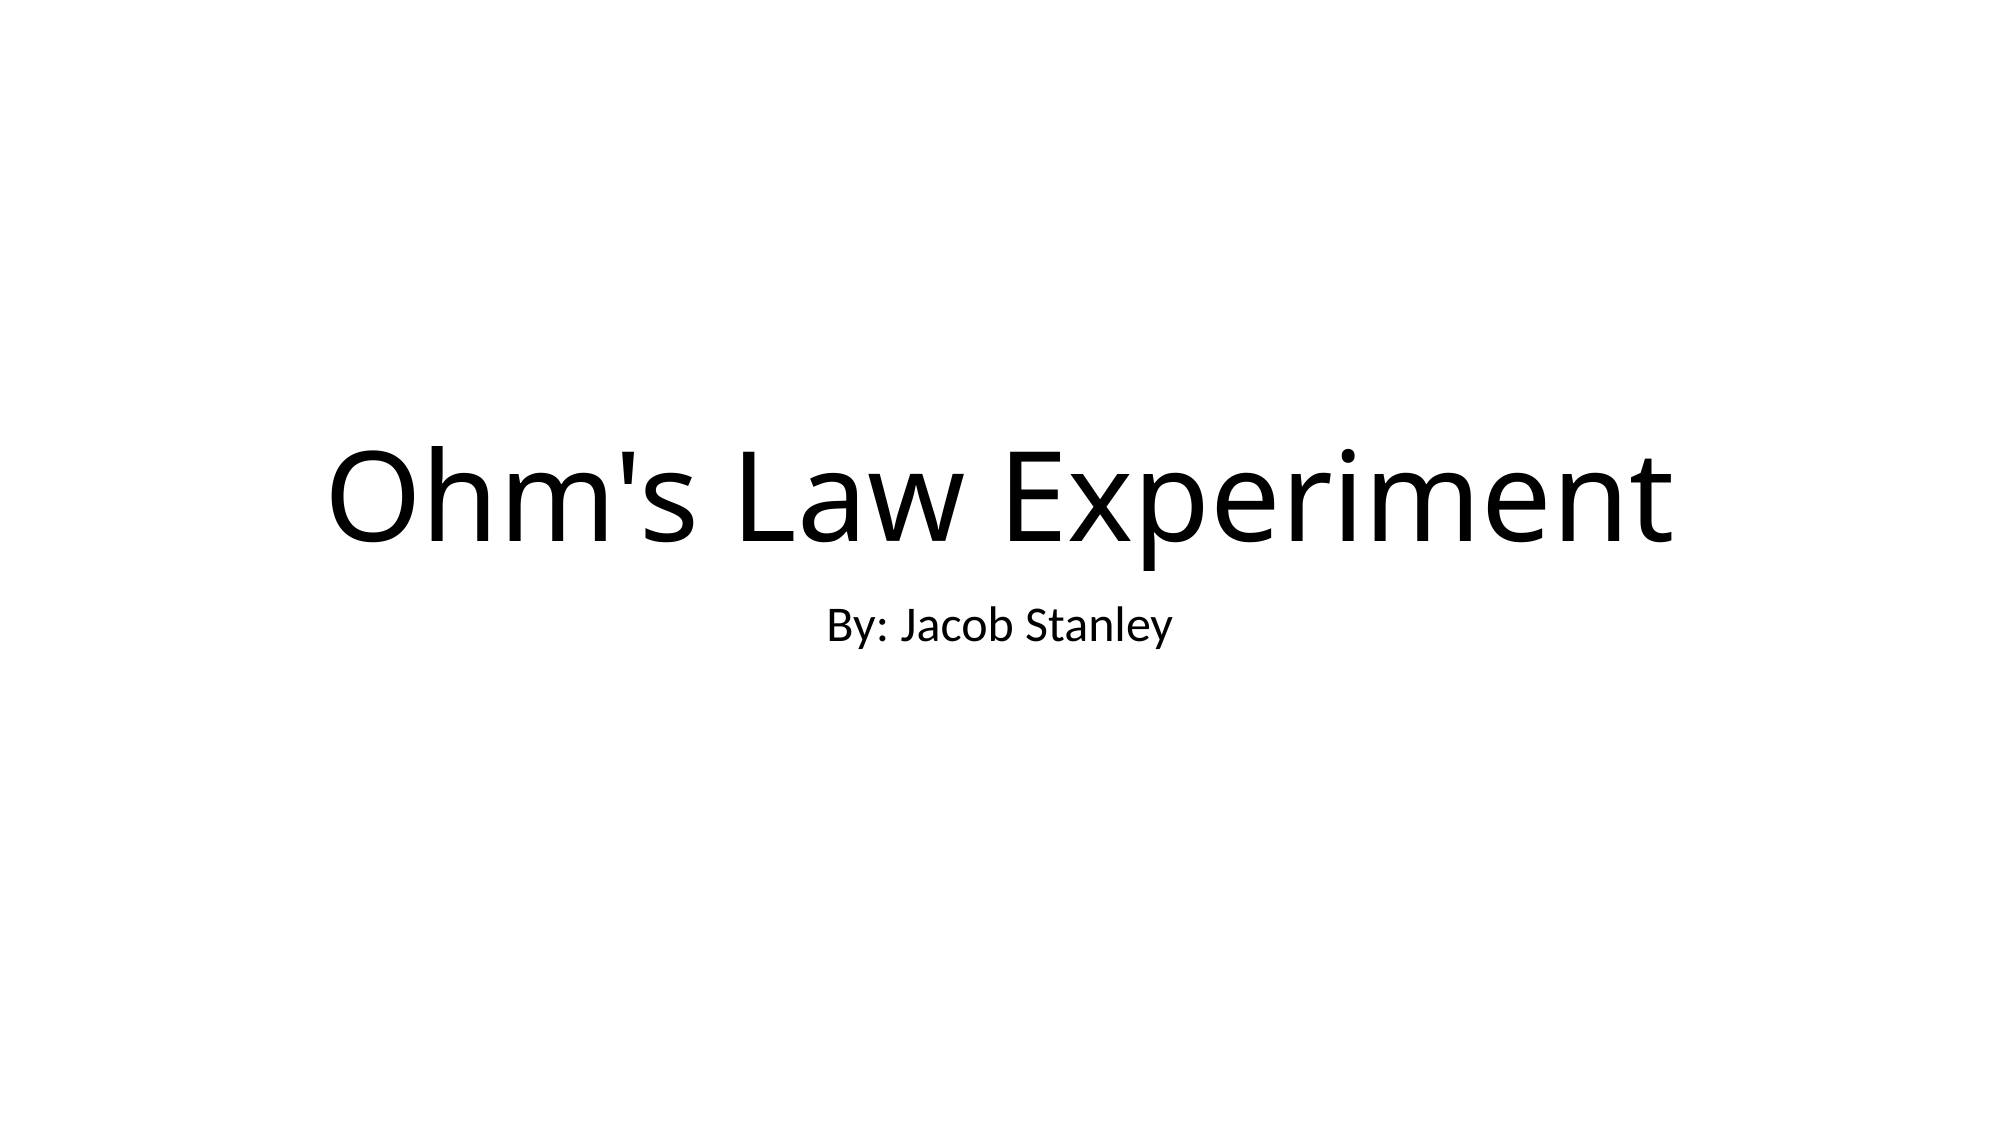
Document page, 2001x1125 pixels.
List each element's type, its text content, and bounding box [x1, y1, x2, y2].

title Ohm's Law Experiment [249, 184, 1750, 576]
subtitle By: Jacob Stanley [249, 590, 1750, 863]
